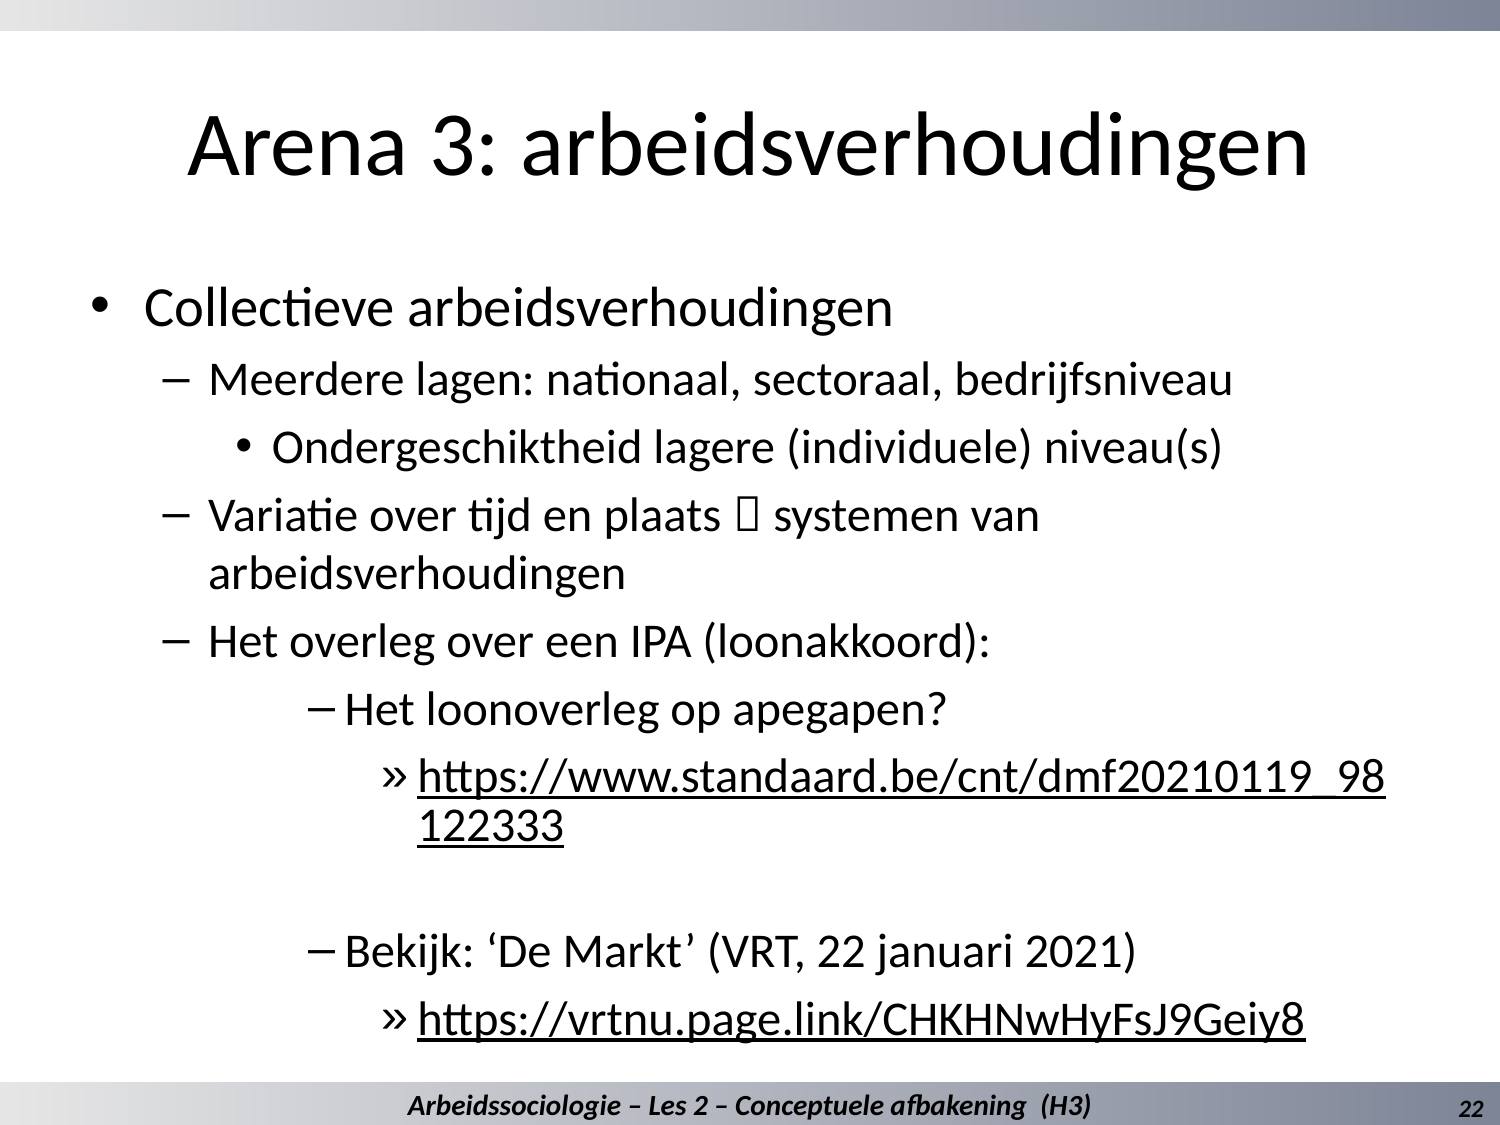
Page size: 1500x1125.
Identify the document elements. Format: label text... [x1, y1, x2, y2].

title Arena 3: arbeidsverhoudingen [75, 45, 1425, 233]
text_box 22 [1148, 1082, 1499, 1125]
text_box Arbeidssociologie – Les 2 – Conceptuele afbakening (H3) [0, 1082, 1148, 1125]
text_box [0, 0, 1500, 31]
list Collectieve arbeidsverhoudingen Meerdere lagen: nationaal, sectoraal, bedrijfsniveau Ondergeschiktheid lagere (individuele) niveau(s) Variatie over tijd en plaats  systemen van arbeidsverhoudingen Het overleg over een IPA (loonakkoord): Het loonoverleg op apegapen? https://www.standaard.be/cnt/dmf20210119_98122333 Bekijk: ‘De Markt’ (VRT, 22 januari 2021) https://vrtnu.page.link/CHKHNwHyFsJ9Geiy8 [75, 262, 1425, 1005]
